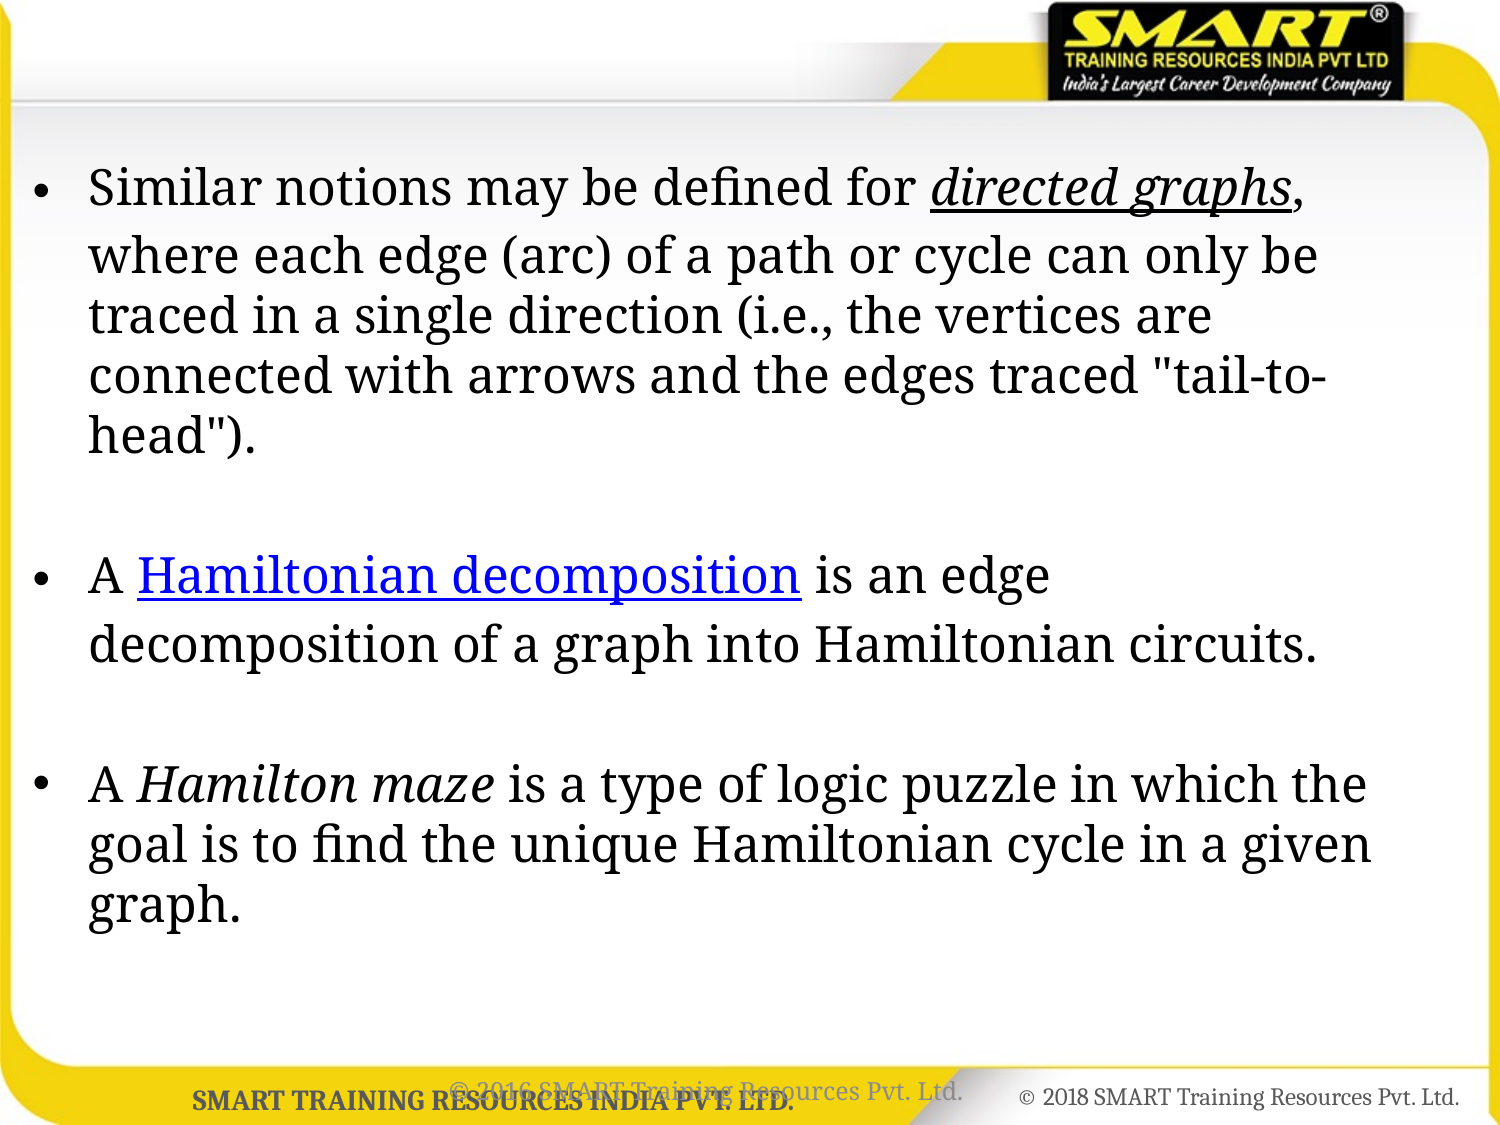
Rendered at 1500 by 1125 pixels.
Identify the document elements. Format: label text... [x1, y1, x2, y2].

picture [0, 0, 1500, 1125]
list Similar notions may be defined for directed graphs, where each edge (arc) of a path or cycle can only be traced in a single direction (i.e., the vertices are connected with arrows and the edges traced "tail-to-head"). A Hamiltonian decomposition is an edge decomposition of a graph into Hamiltonian circuits. A Hamilton maze is a type of logic puzzle in which the goal is to find the unique Hamiltonian cycle in a given graph. [17, 78, 1412, 1047]
footer © 2016 SMART Training Resources Pvt. Ltd. [112, 1062, 1300, 1123]
